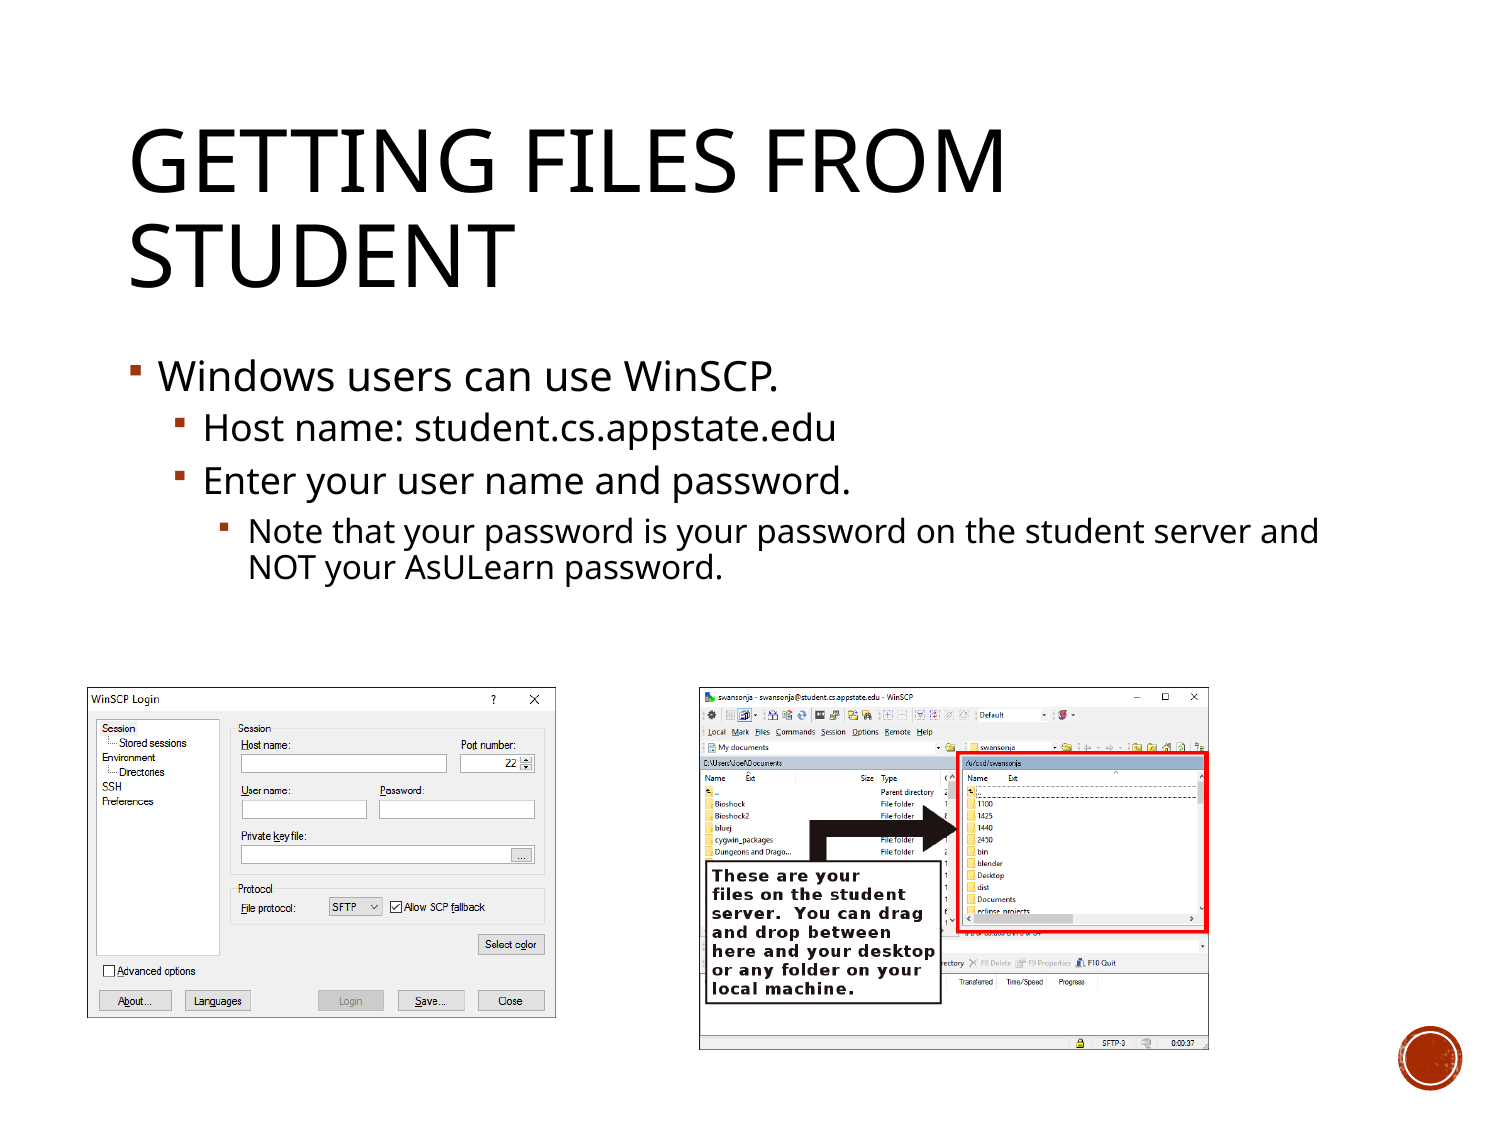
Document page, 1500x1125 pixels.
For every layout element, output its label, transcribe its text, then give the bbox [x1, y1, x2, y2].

picture [87, 687, 556, 1018]
list Windows users can use WinSCP. Host name: student.cs.appstate.edu Enter your user name and password. Note that your password is your password on the student server and NOT your AsULearn password. [112, 348, 1388, 1013]
picture [699, 687, 1209, 1050]
title Getting files from Student [112, 79, 1388, 344]
